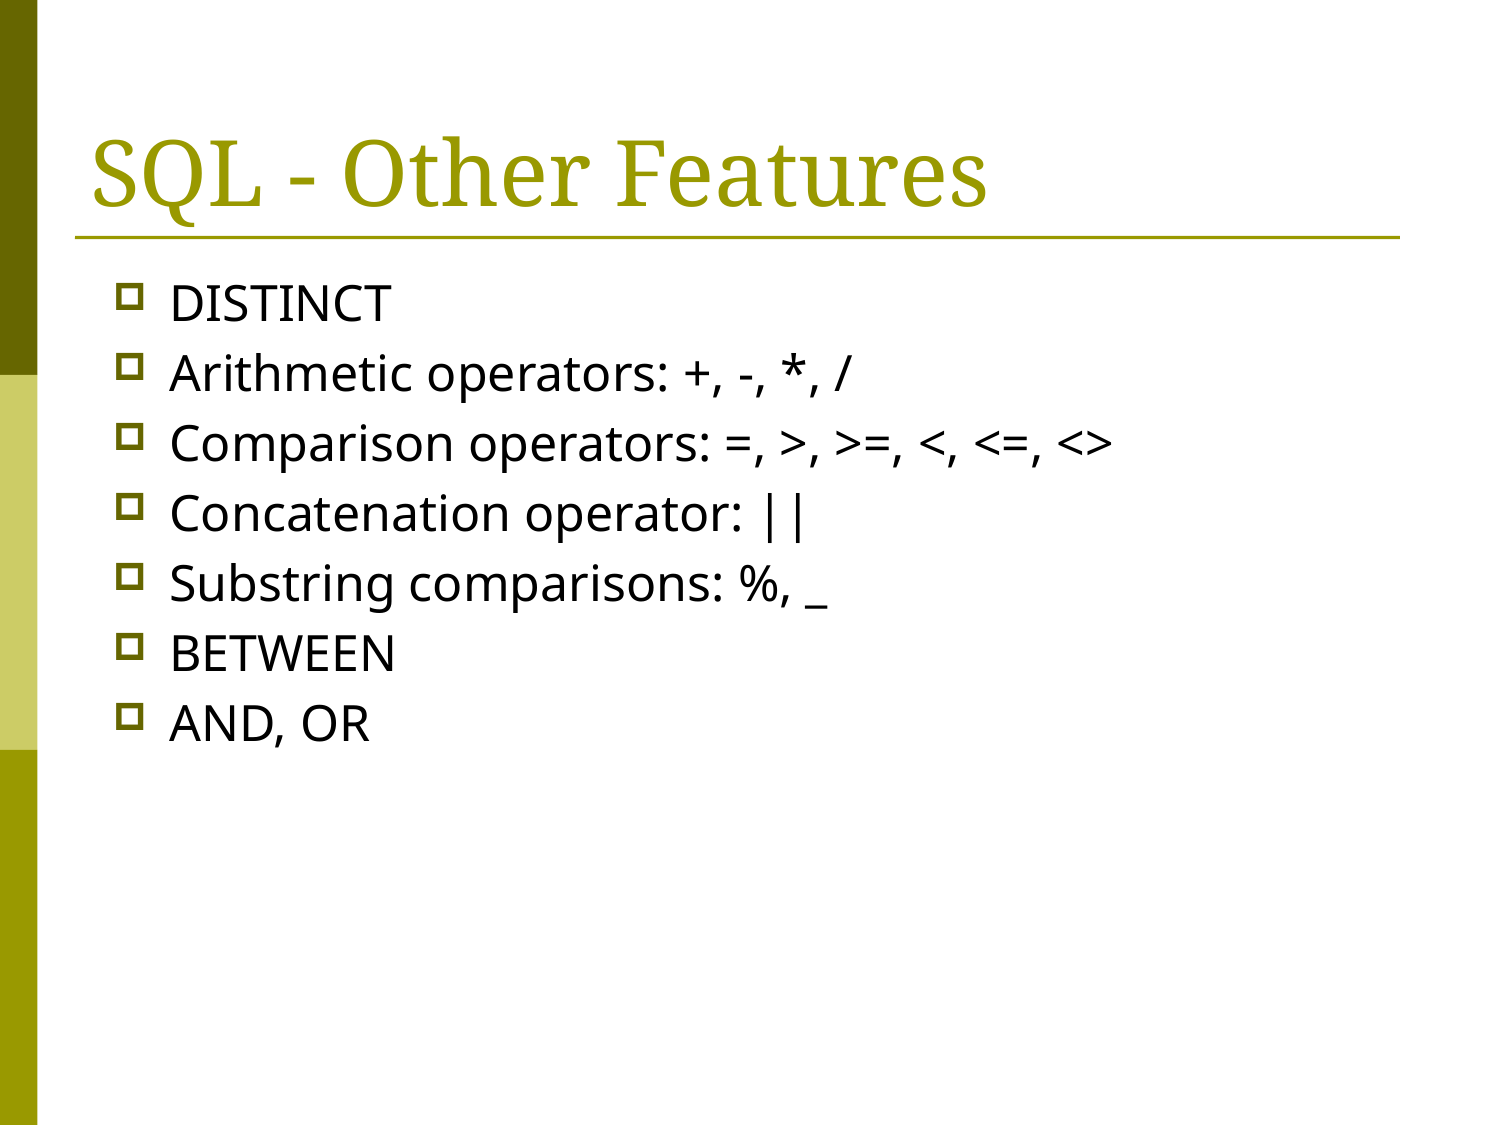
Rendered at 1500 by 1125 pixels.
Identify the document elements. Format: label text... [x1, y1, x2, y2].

title SQL - Other Features [74, 45, 1426, 233]
list DISTINCT Arithmetic operators: +, -, *, / Comparison operators: =, >, >=, <, <=, <> Concatenation operator: || Substring comparisons: %, _ BETWEEN AND, OR [97, 263, 1420, 1001]
